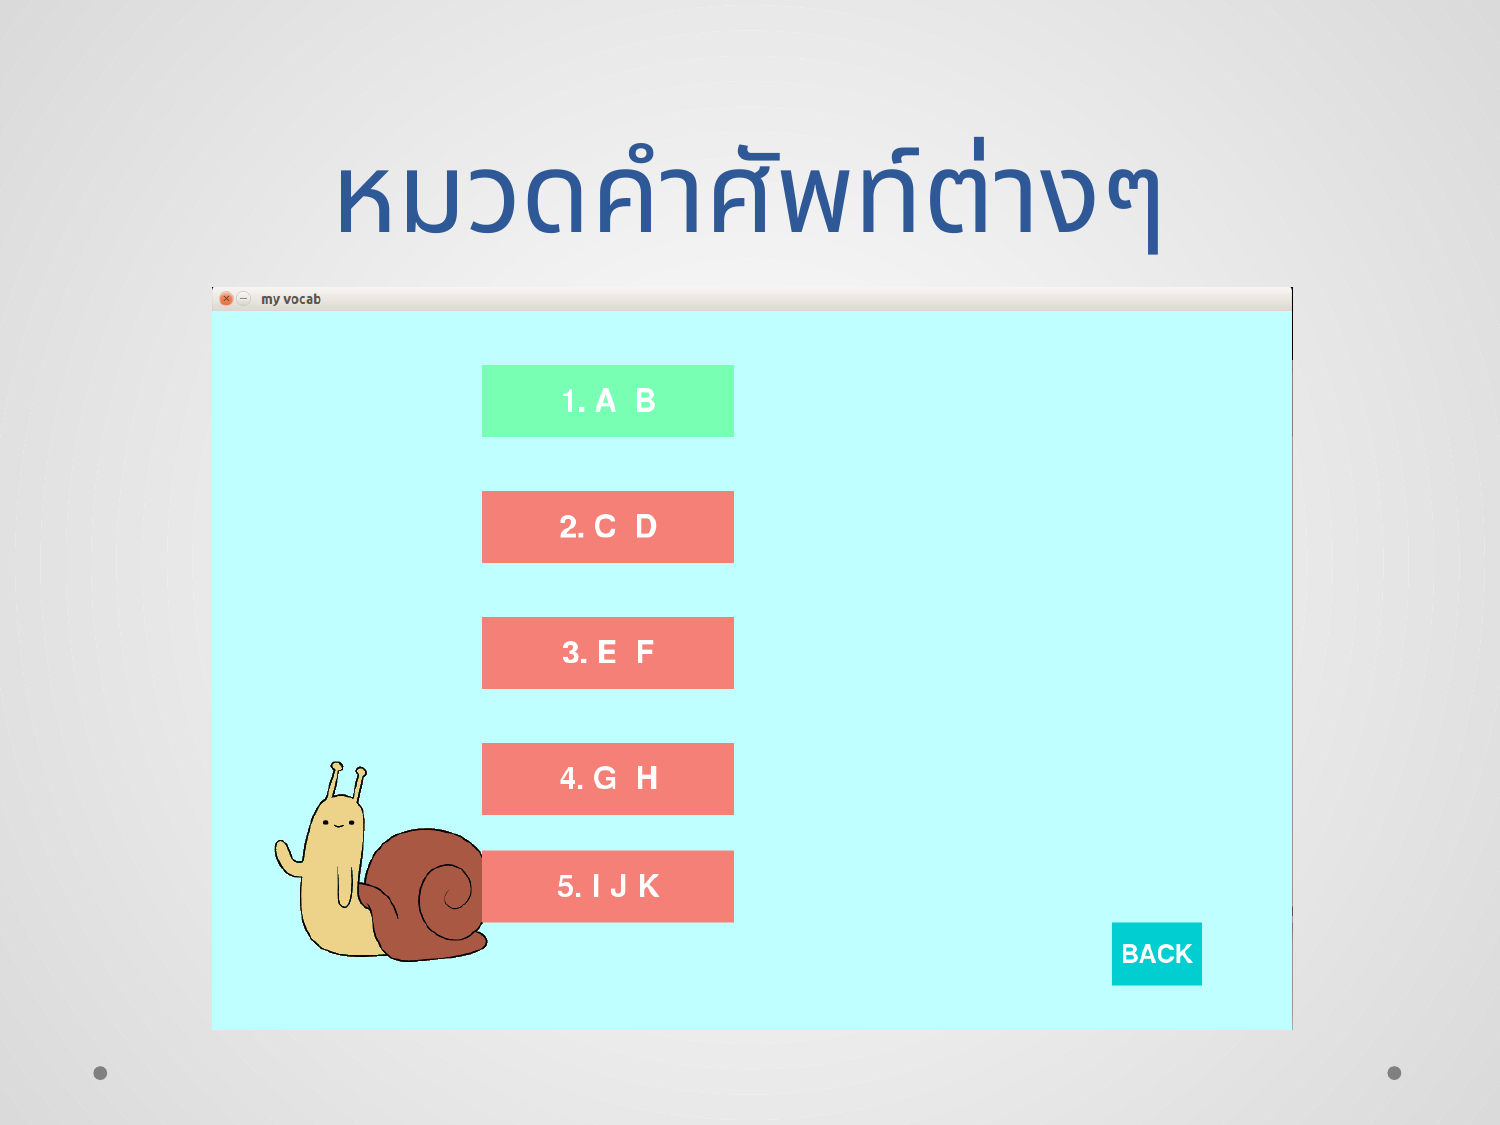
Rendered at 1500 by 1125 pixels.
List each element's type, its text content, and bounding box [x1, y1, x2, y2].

title หมวดคำศัพท์ต่างๆ [75, 0, 1425, 263]
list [212, 287, 1294, 1031]
